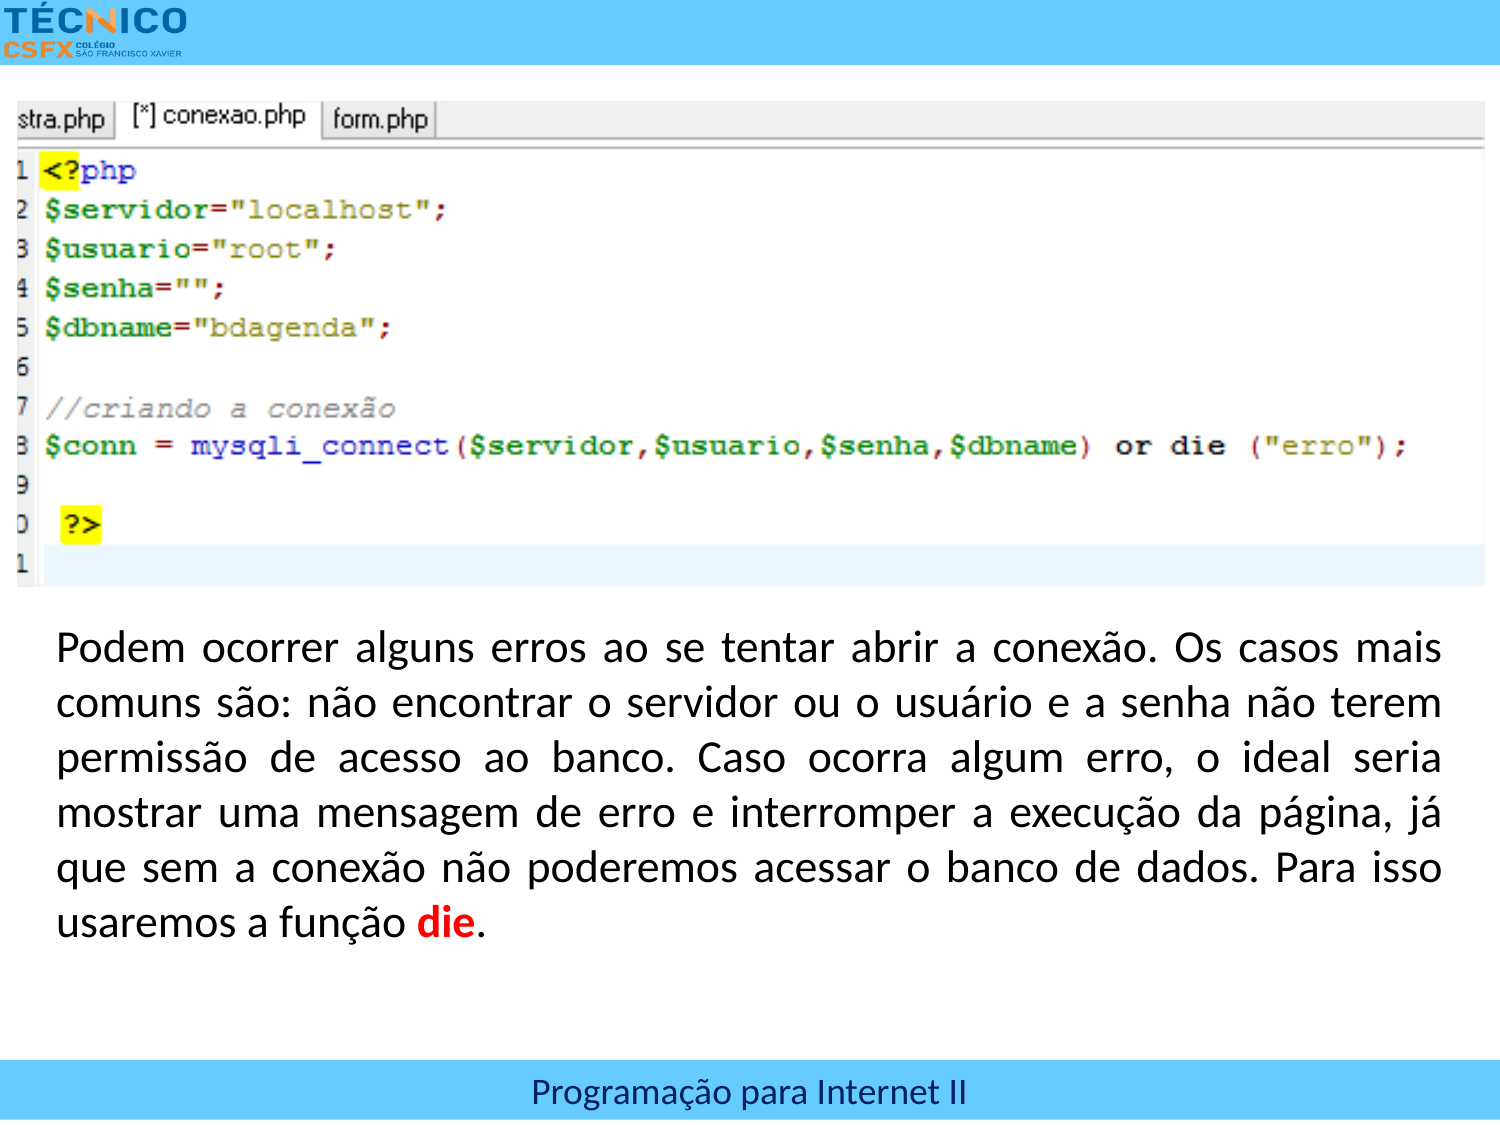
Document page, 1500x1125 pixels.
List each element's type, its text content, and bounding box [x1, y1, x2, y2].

picture [17, 101, 1485, 587]
text_box Podem ocorrer alguns erros ao se tentar abrir a conexão. Os casos mais comuns são: não encontrar o servidor ou o usuário e a senha não terem permissão de acesso ao banco. Caso ocorra algum erro, o ideal seria mostrar uma mensagem de erro e interromper a execução da página, já que sem a conexão não poderemos acessar o banco de dados. Para isso usaremos a função die. [41, 609, 1459, 955]
picture [0, 0, 188, 59]
